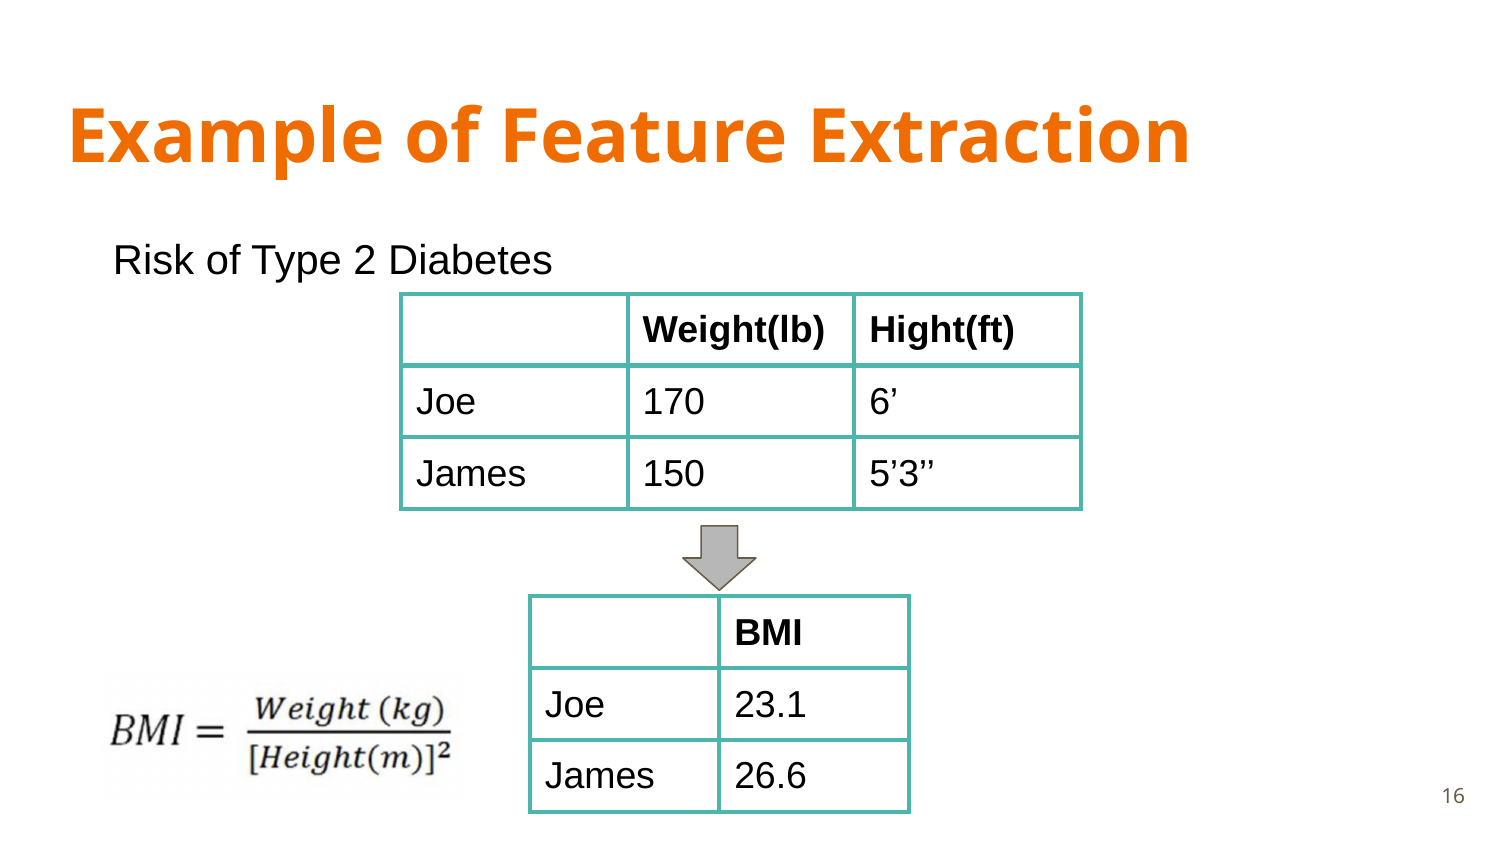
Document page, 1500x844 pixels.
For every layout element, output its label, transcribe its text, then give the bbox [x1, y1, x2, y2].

table_cell 6’ [856, 368, 1079, 435]
table_cell James [403, 439, 626, 507]
table_header Hight(ft) [856, 296, 1079, 363]
text_box [682, 525, 756, 591]
picture [97, 669, 469, 801]
table_header Weight(lb) [630, 296, 852, 363]
title Example of Feature Extraction [51, 72, 1449, 189]
slide_number ‹#› [1389, 764, 1480, 830]
table_header [532, 598, 717, 666]
table_header BMI [721, 598, 907, 666]
table_cell 26.6 [721, 742, 907, 810]
table_cell 170 [630, 368, 852, 435]
text_box Risk of Type 2 Diabetes [97, 217, 812, 294]
table_cell 23.1 [721, 670, 907, 738]
table_header [403, 296, 626, 363]
table_cell 5’3’’ [856, 439, 1079, 507]
table_cell Joe [532, 670, 717, 738]
table_cell Joe [403, 368, 626, 435]
table_cell 150 [630, 439, 852, 507]
table_cell James [532, 742, 717, 810]
